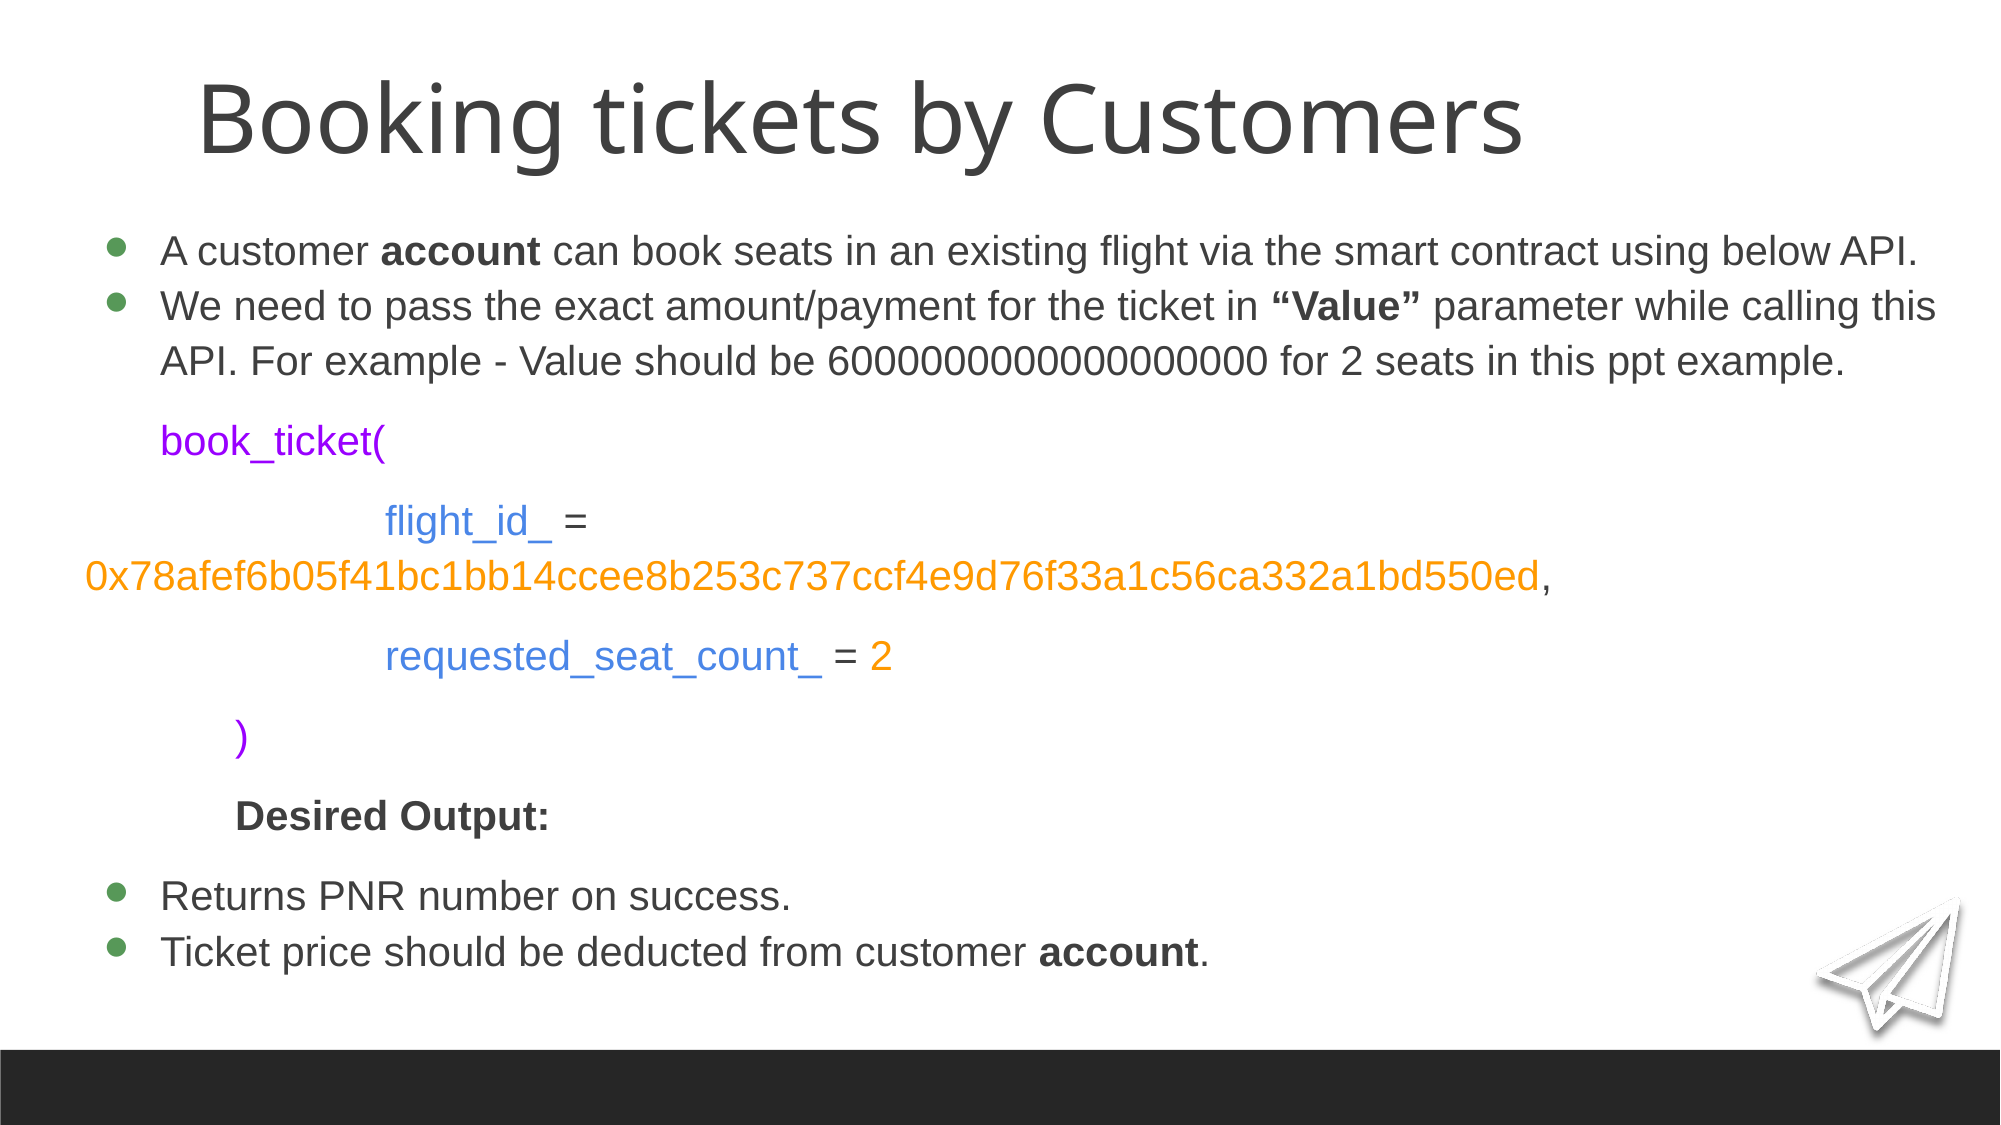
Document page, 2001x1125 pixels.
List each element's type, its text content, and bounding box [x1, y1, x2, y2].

list A customer account can book seats in an existing flight via the smart contract using below API. We need to pass the exact amount/payment for the ticket in “Value” parameter while calling this API. For example - Value should be 6000000000000000000 for 2 seats in this ppt example. book_ticket( flight_id_ = 0x78afef6b05f41bc1bb14ccee8b253c737ccf4e9d76f33a1c56ca332a1bd550ed, requested_seat_count_ = 2 ) Desired Output: Returns PNR number on success. Ticket price should be deducted from customer account. [85, 211, 1951, 1029]
title Booking tickets by Customers [180, 47, 1830, 183]
text_box [1802, 878, 1974, 1050]
